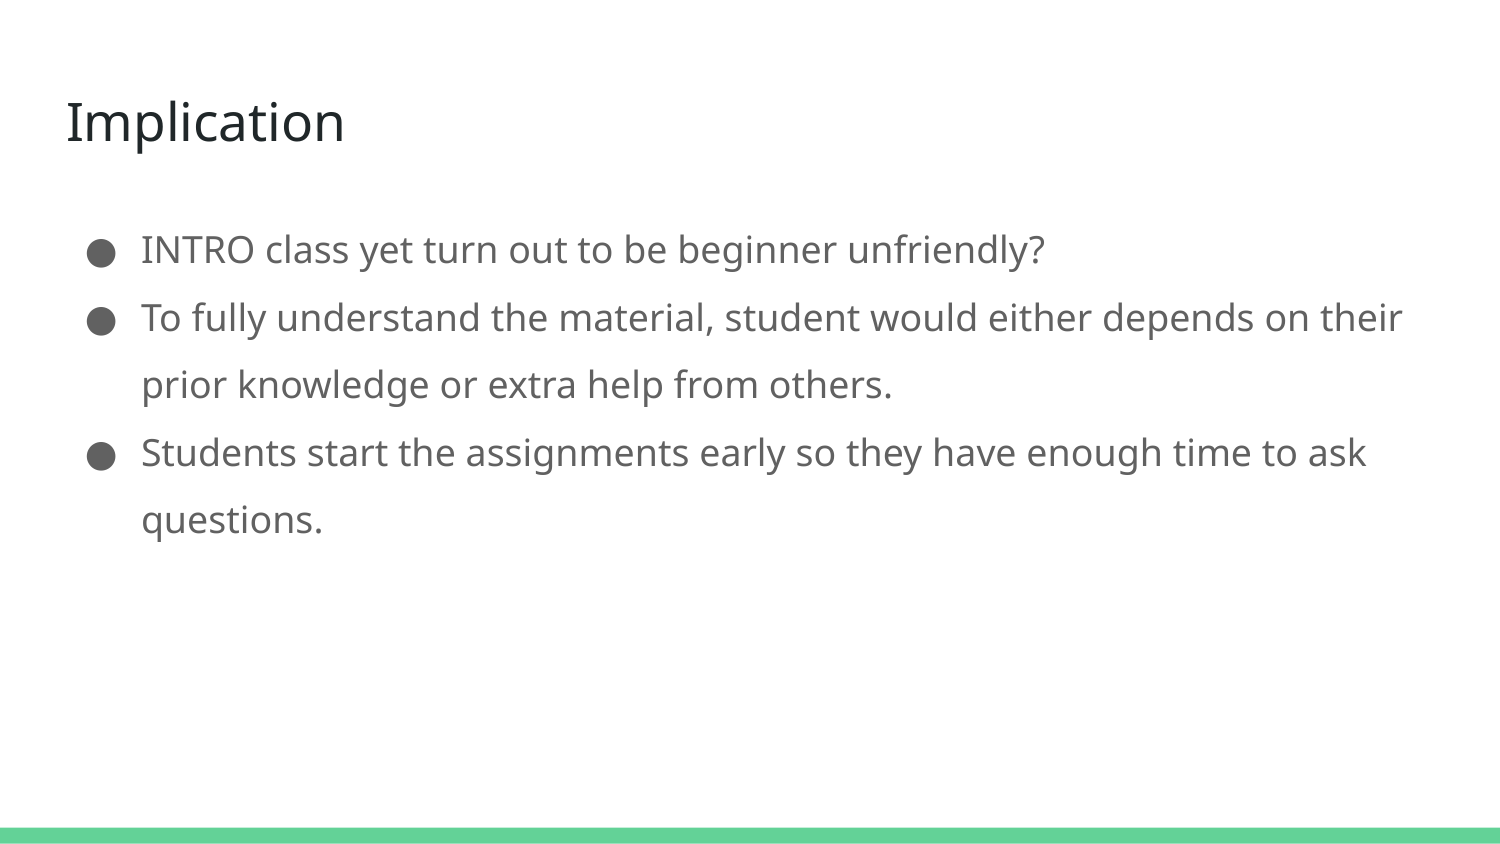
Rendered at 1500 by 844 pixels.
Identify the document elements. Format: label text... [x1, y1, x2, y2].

title Implication [51, 72, 1449, 167]
list INTRO class yet turn out to be beginner unfriendly? To fully understand the material, student would either depends on their prior knowledge or extra help from others. Students start the assignments early so they have enough time to ask questions. [51, 189, 1449, 750]
